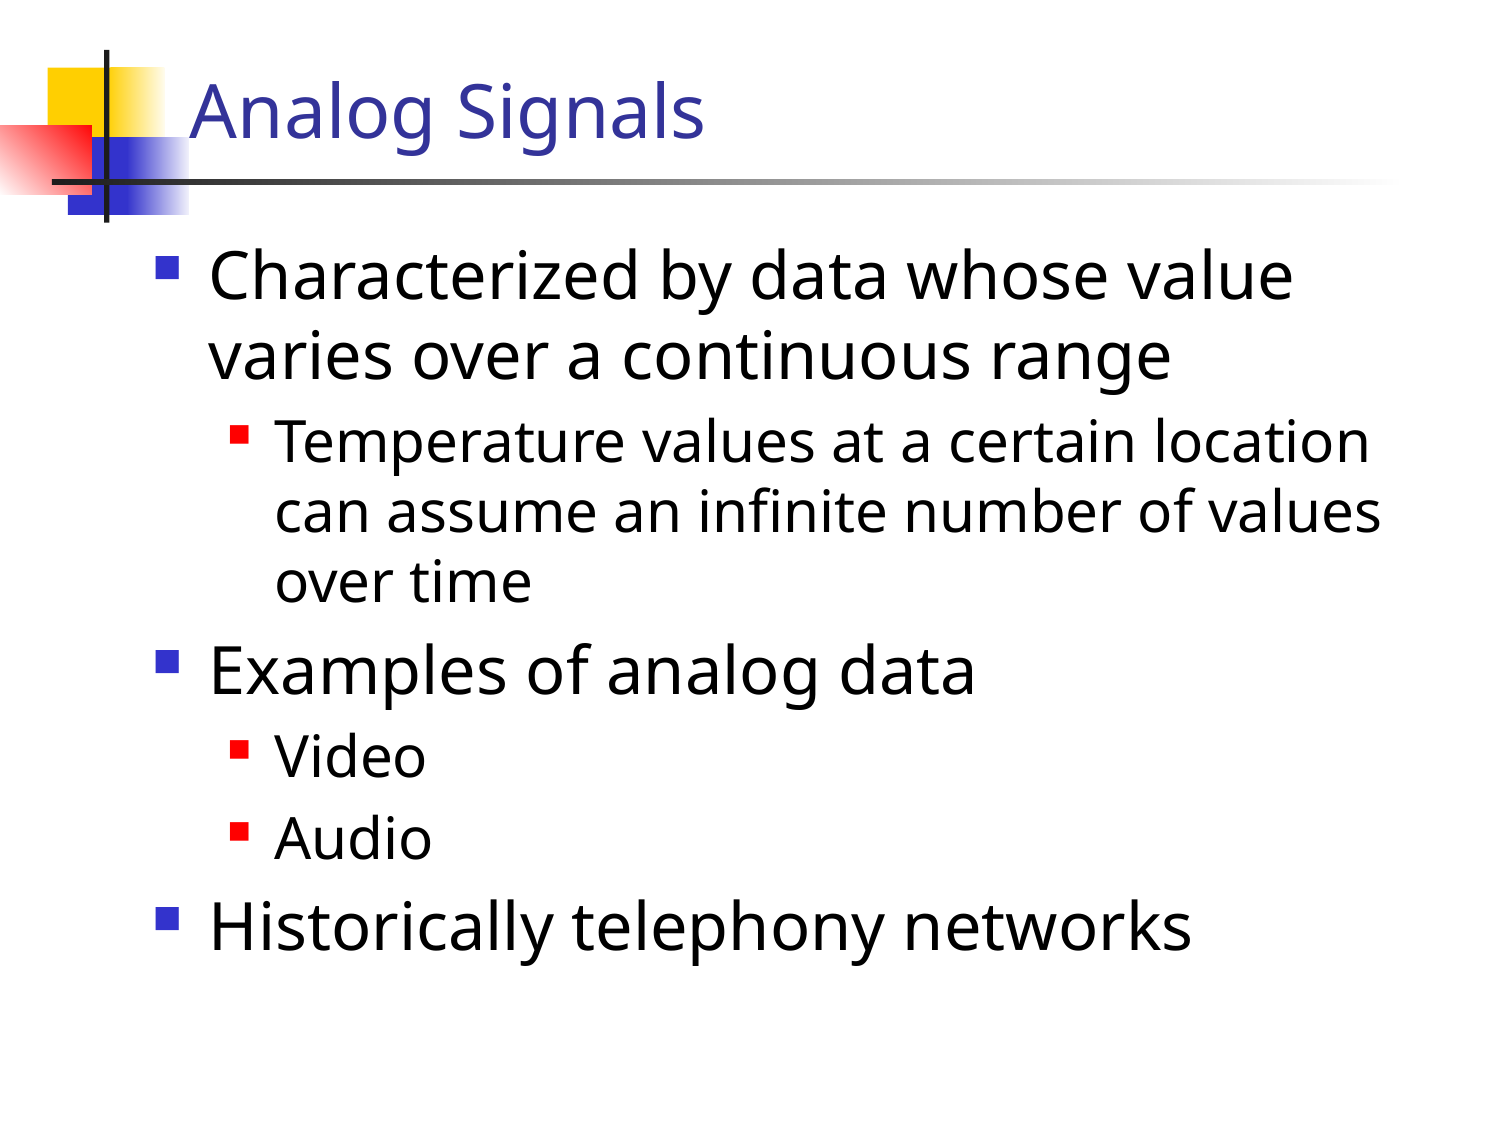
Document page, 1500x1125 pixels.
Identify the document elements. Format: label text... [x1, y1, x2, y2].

list Characterized by data whose value varies over a continuous range Temperature values at a certain location can assume an infinite number of values over time Examples of analog data Video Audio Historically telephony networks [137, 224, 1450, 1006]
title Analog Signals [174, 50, 1454, 162]
